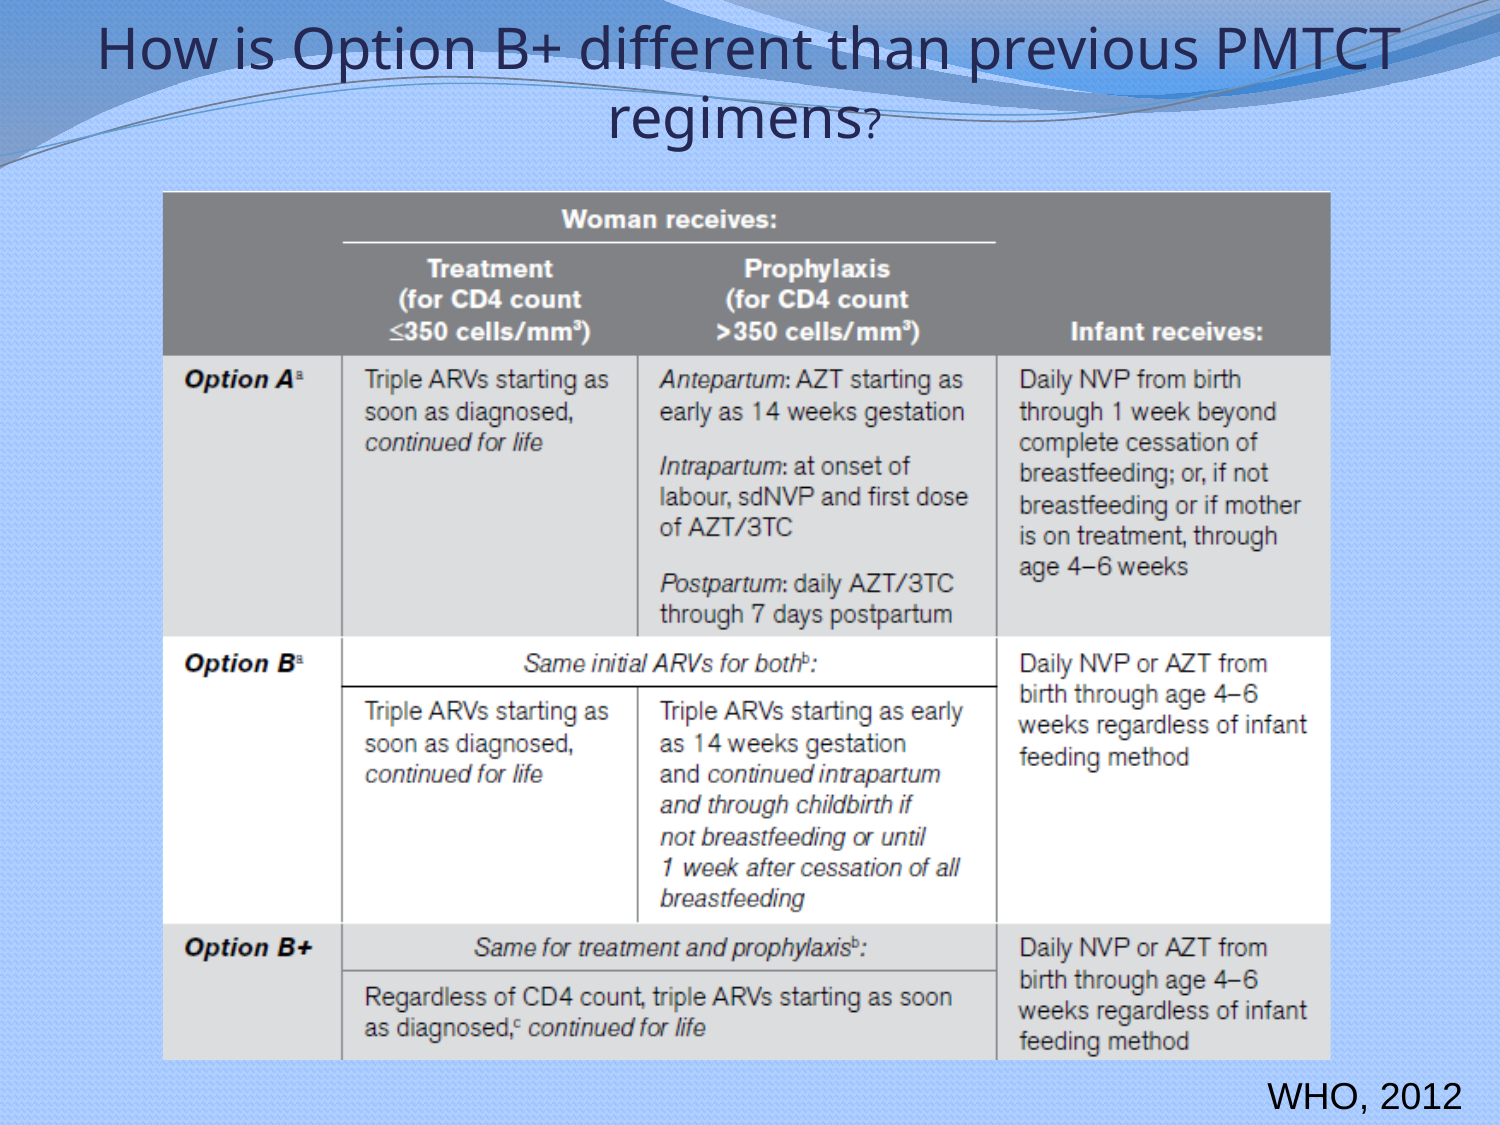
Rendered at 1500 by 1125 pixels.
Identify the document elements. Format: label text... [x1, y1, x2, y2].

picture [162, 190, 1331, 1061]
title How is Option B+ different than previous PMTCT regimens? [75, 3, 1425, 150]
text_box WHO, 2012 [1252, 1064, 1500, 1125]
